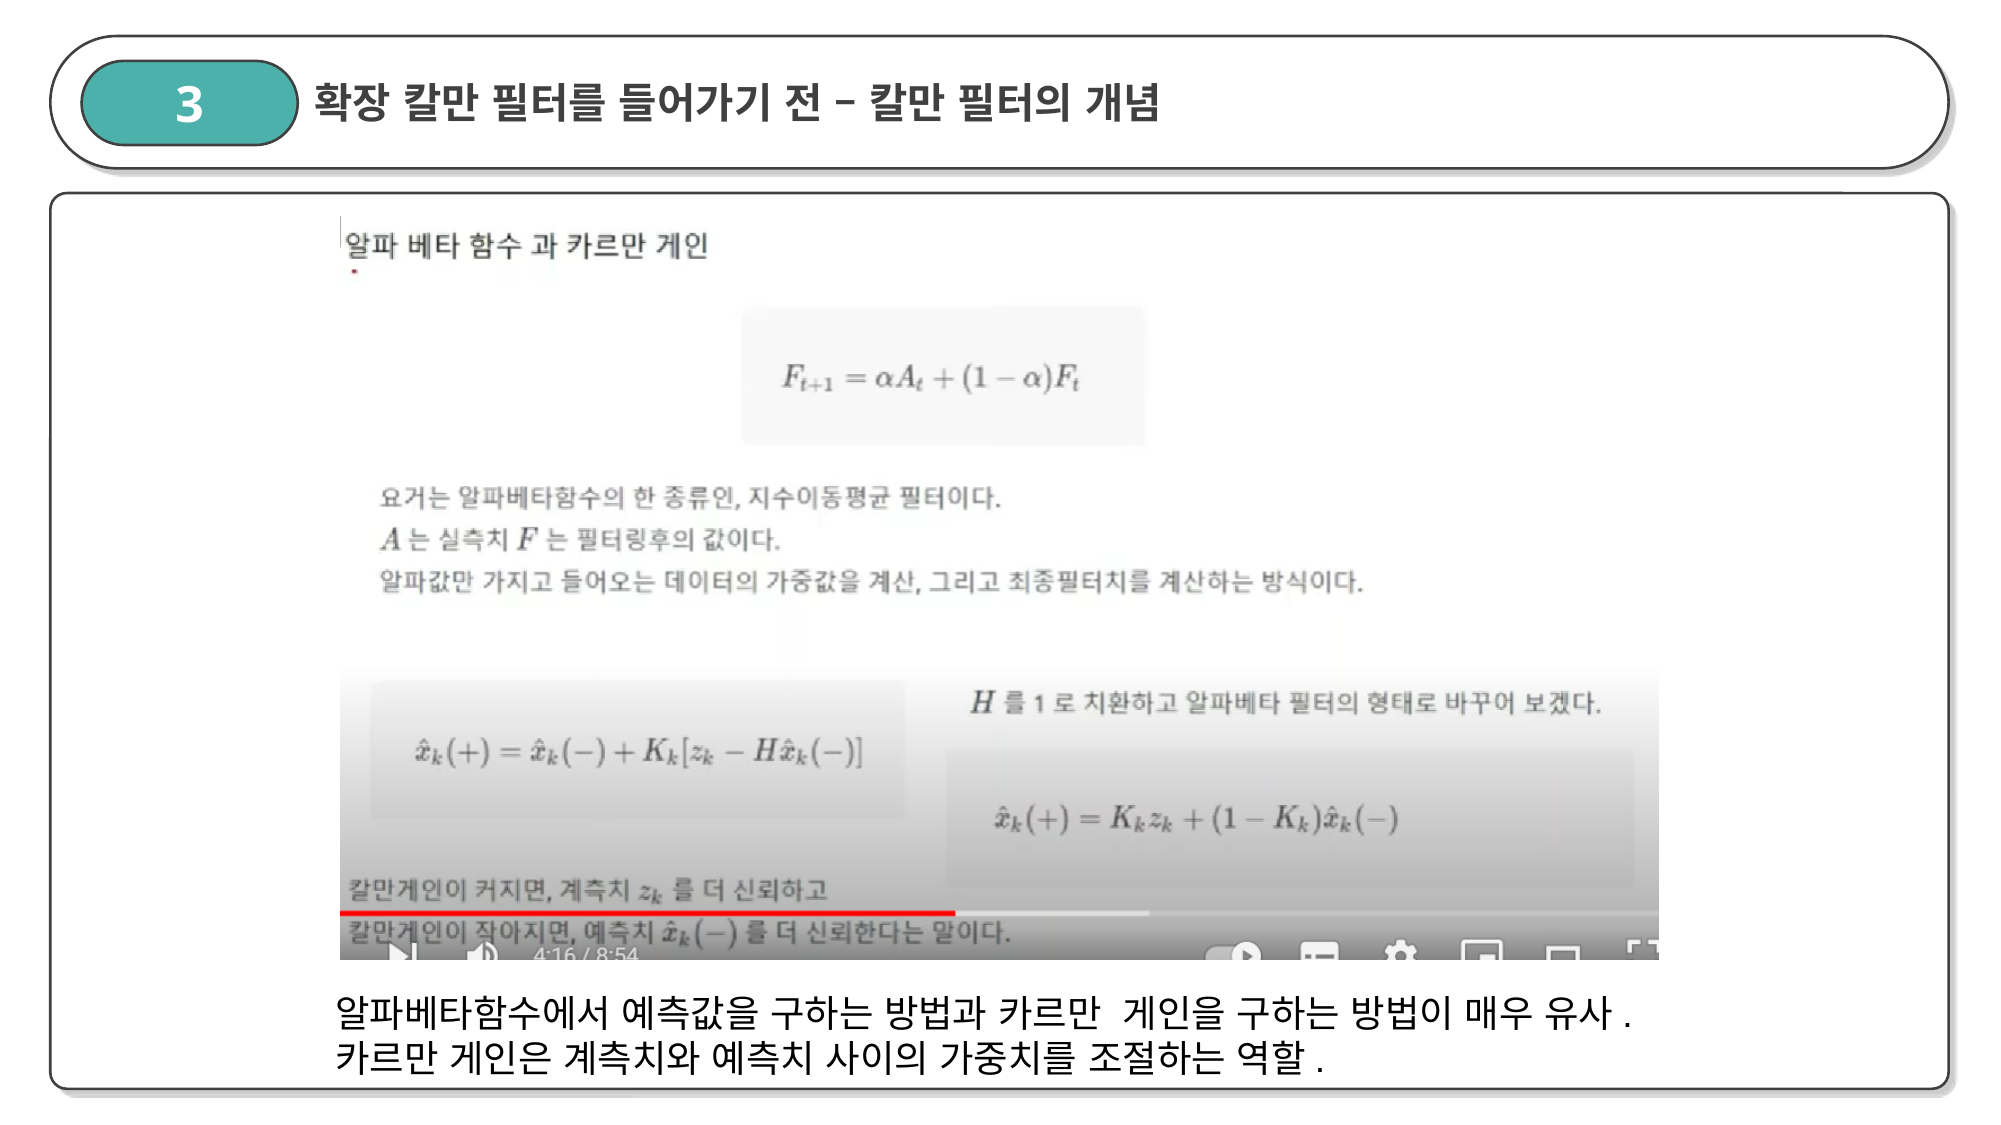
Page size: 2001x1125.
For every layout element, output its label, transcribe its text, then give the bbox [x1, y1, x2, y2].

picture [340, 216, 1659, 960]
text_box [49, 191, 1950, 1090]
text_box 확장 칼만 필터를 들어가기 전 – 칼만 필터의 개념 [49, 34, 1950, 170]
text_box 알파베타함수에서 예측값을 구하는 방법과 카르만 게인을 구하는 방법이 매우 유사. 카르만 게인은 계측치와 예측치 사이의 가중치를 조절하는 역할. [320, 983, 1741, 1125]
text_box 3 [80, 59, 299, 147]
